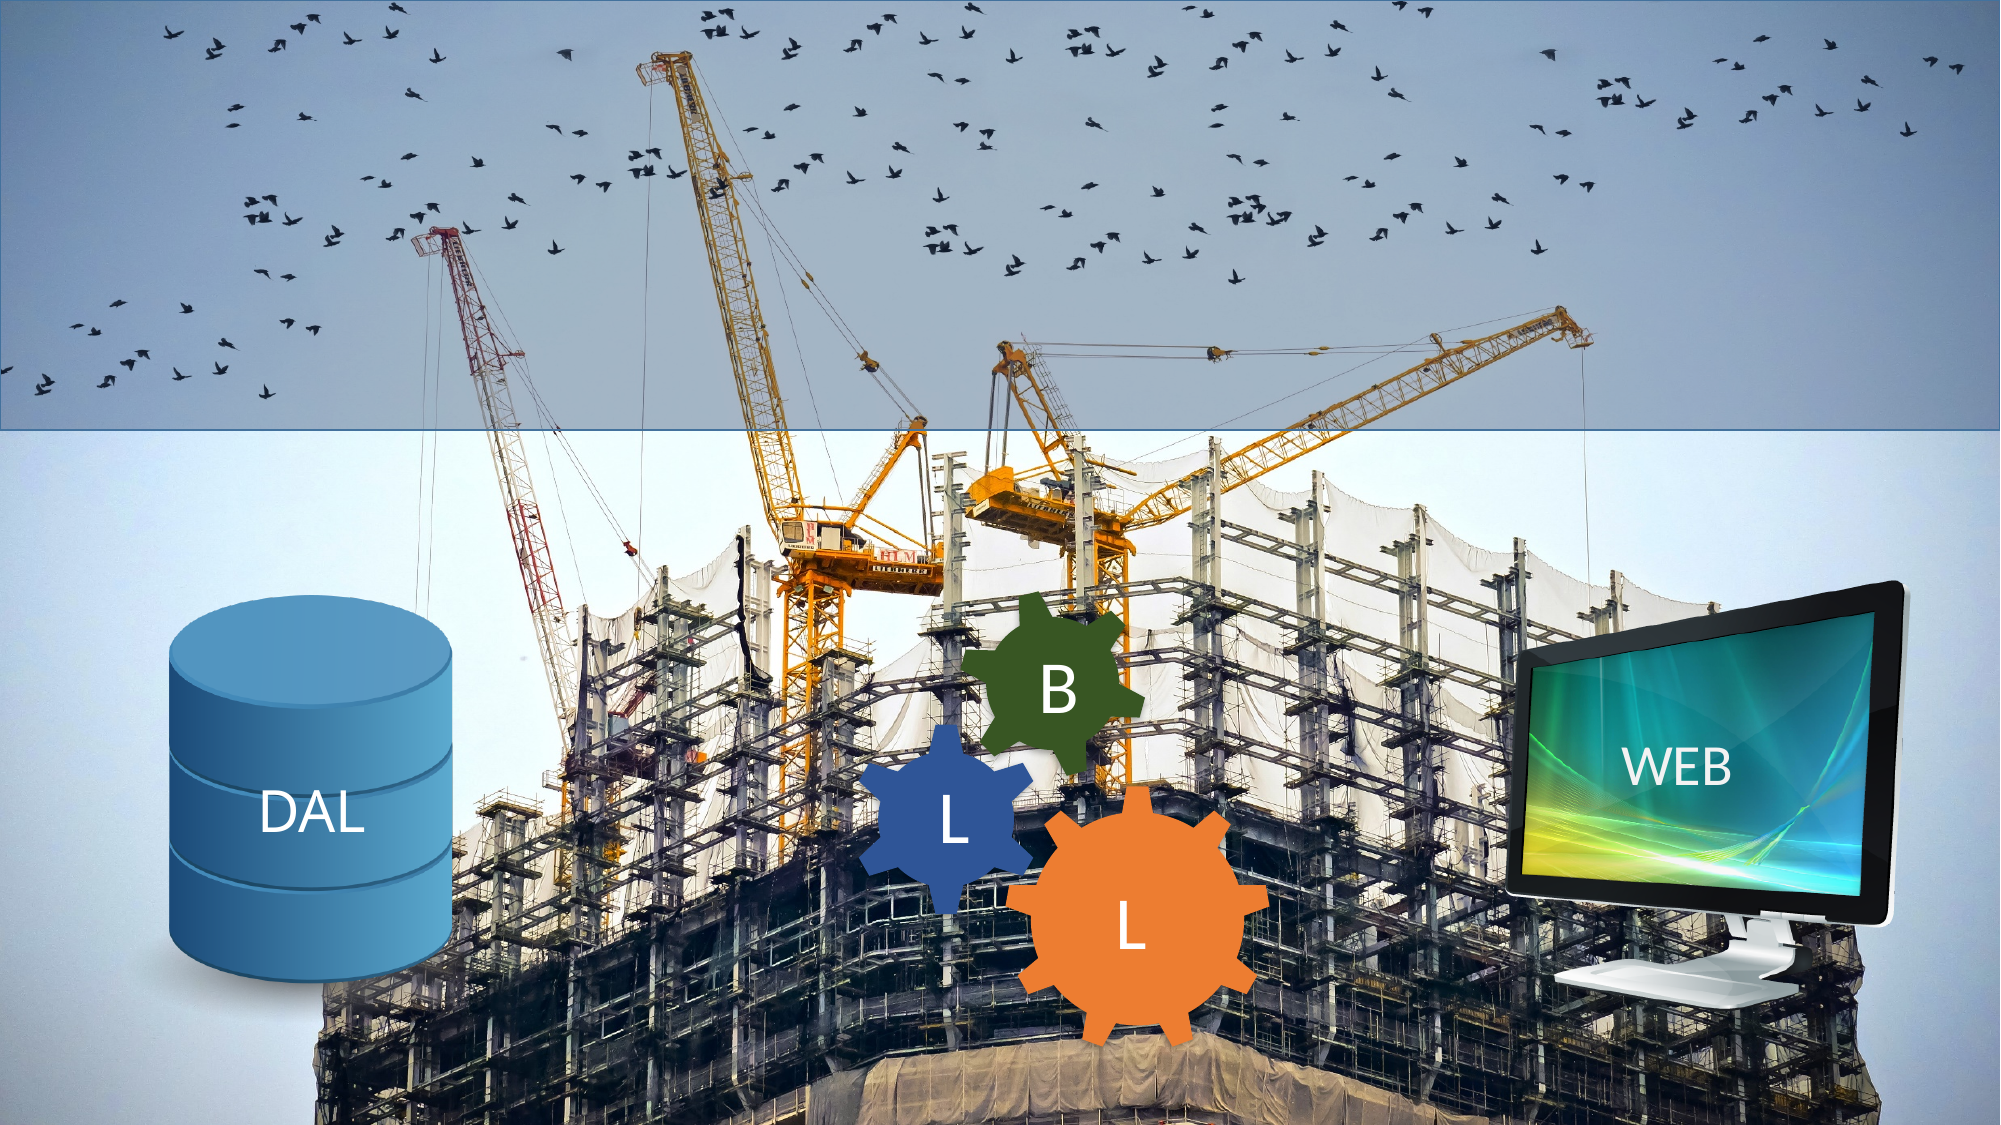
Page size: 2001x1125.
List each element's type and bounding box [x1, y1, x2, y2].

picture [0, 0, 2000, 1125]
text_box [733, 567, 1323, 1053]
